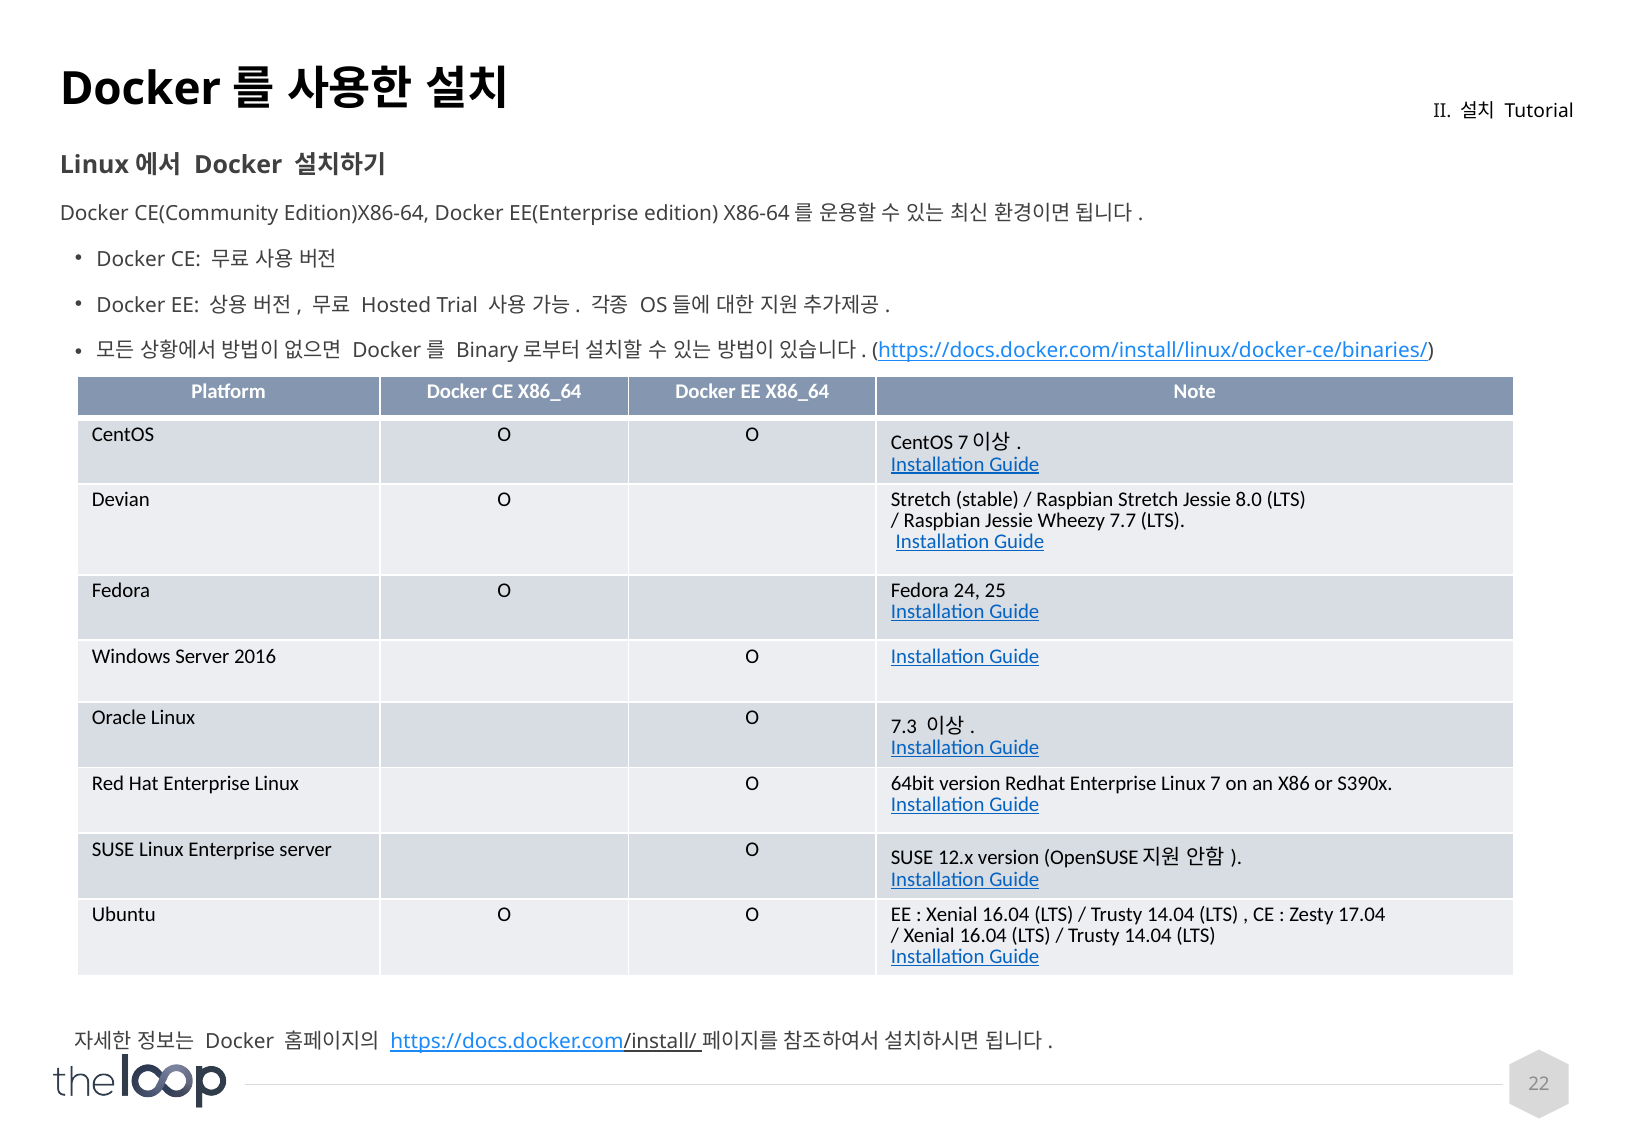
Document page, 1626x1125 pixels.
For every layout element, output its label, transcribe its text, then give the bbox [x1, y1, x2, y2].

table_cell SUSE Linux Enterprise server [78, 834, 379, 898]
table_cell O [629, 900, 875, 975]
table_cell Windows Server 2016 [78, 641, 379, 701]
table_cell [381, 834, 628, 898]
table_cell Fedora 24, 25 Installation Guide [877, 576, 1513, 639]
table_cell Stretch (stable) / Raspbian Stretch Jessie 8.0 (LTS) / Raspbian Jessie Wheezy 7.7 (LTS). Installation Guide [877, 485, 1513, 574]
table_cell 7.3 이상. Installation Guide [877, 703, 1513, 767]
table_header Note [877, 377, 1513, 415]
table_cell O [381, 421, 628, 483]
table_header Docker CE X86_64 [381, 377, 628, 415]
table_cell O [381, 576, 628, 639]
table_cell O [381, 485, 628, 574]
table_cell EE : Xenial 16.04 (LTS) / Trusty 14.04 (LTS) , CE : Zesty 17.04 / Xenial 16.04 (LTS) / Trusty 14.04 (LTS) Installation Guide [877, 900, 1513, 975]
table_cell CentOS 7이상. Installation Guide [877, 421, 1513, 483]
table_cell O [629, 768, 875, 832]
text_box II. 설치 Tutorial [1271, 93, 1589, 130]
table_cell SUSE 12.x version (OpenSUSE지원 안함). Installation Guide [877, 834, 1513, 898]
picture [21, 1021, 258, 1125]
title Docker를 사용한 설치 [44, 59, 1514, 121]
slide_number 22 [1497, 1054, 1581, 1115]
table_cell Oracle Linux [78, 703, 379, 767]
table_cell [381, 703, 628, 767]
table_cell O [629, 641, 875, 701]
table_cell Installation Guide [877, 641, 1513, 701]
table_cell O [381, 900, 628, 975]
table_cell O [629, 834, 875, 898]
table_cell O [629, 421, 875, 483]
table_cell Fedora [78, 576, 379, 639]
table_header Docker EE X86_64 [629, 377, 875, 415]
table_cell [381, 768, 628, 832]
table_cell [629, 576, 875, 639]
table_cell [629, 485, 875, 574]
table_cell [381, 641, 628, 701]
list Linux에서 Docker 설치하기 Docker CE(Community Edition)X86-64, Docker EE(Enterprise edition) X86-64를 운용할 수 있는 최신 환경이면 됩니다. Docker CE: 무료 사용 버전 Docker EE: 상용 버전, 무료 Hosted Trial 사용 가능. 각종 OS들에 대한 지원 추가제공. 모든 상황에서 방법이 없으면 Docker를 Binary로부터 설치할 수 있는 방법이 있습니다. (https://docs.docker.com/install/linux/docker-ce/binaries/) 자세한 정보는 Docker 홈페이지의 https://docs.docker.com/install/ 페이지를 참조하여서 설치하시면 됩니다. [44, 141, 1531, 1075]
table_cell O [629, 703, 875, 767]
table_cell CentOS [78, 421, 379, 483]
table_cell Ubuntu [78, 900, 379, 975]
table_cell Devian [78, 485, 379, 574]
table_cell 64bit version Redhat Enterprise Linux 7 on an X86 or S390x. Installation Guide [877, 768, 1513, 832]
table_header Platform [78, 377, 379, 415]
table_cell Red Hat Enterprise Linux [78, 768, 379, 832]
